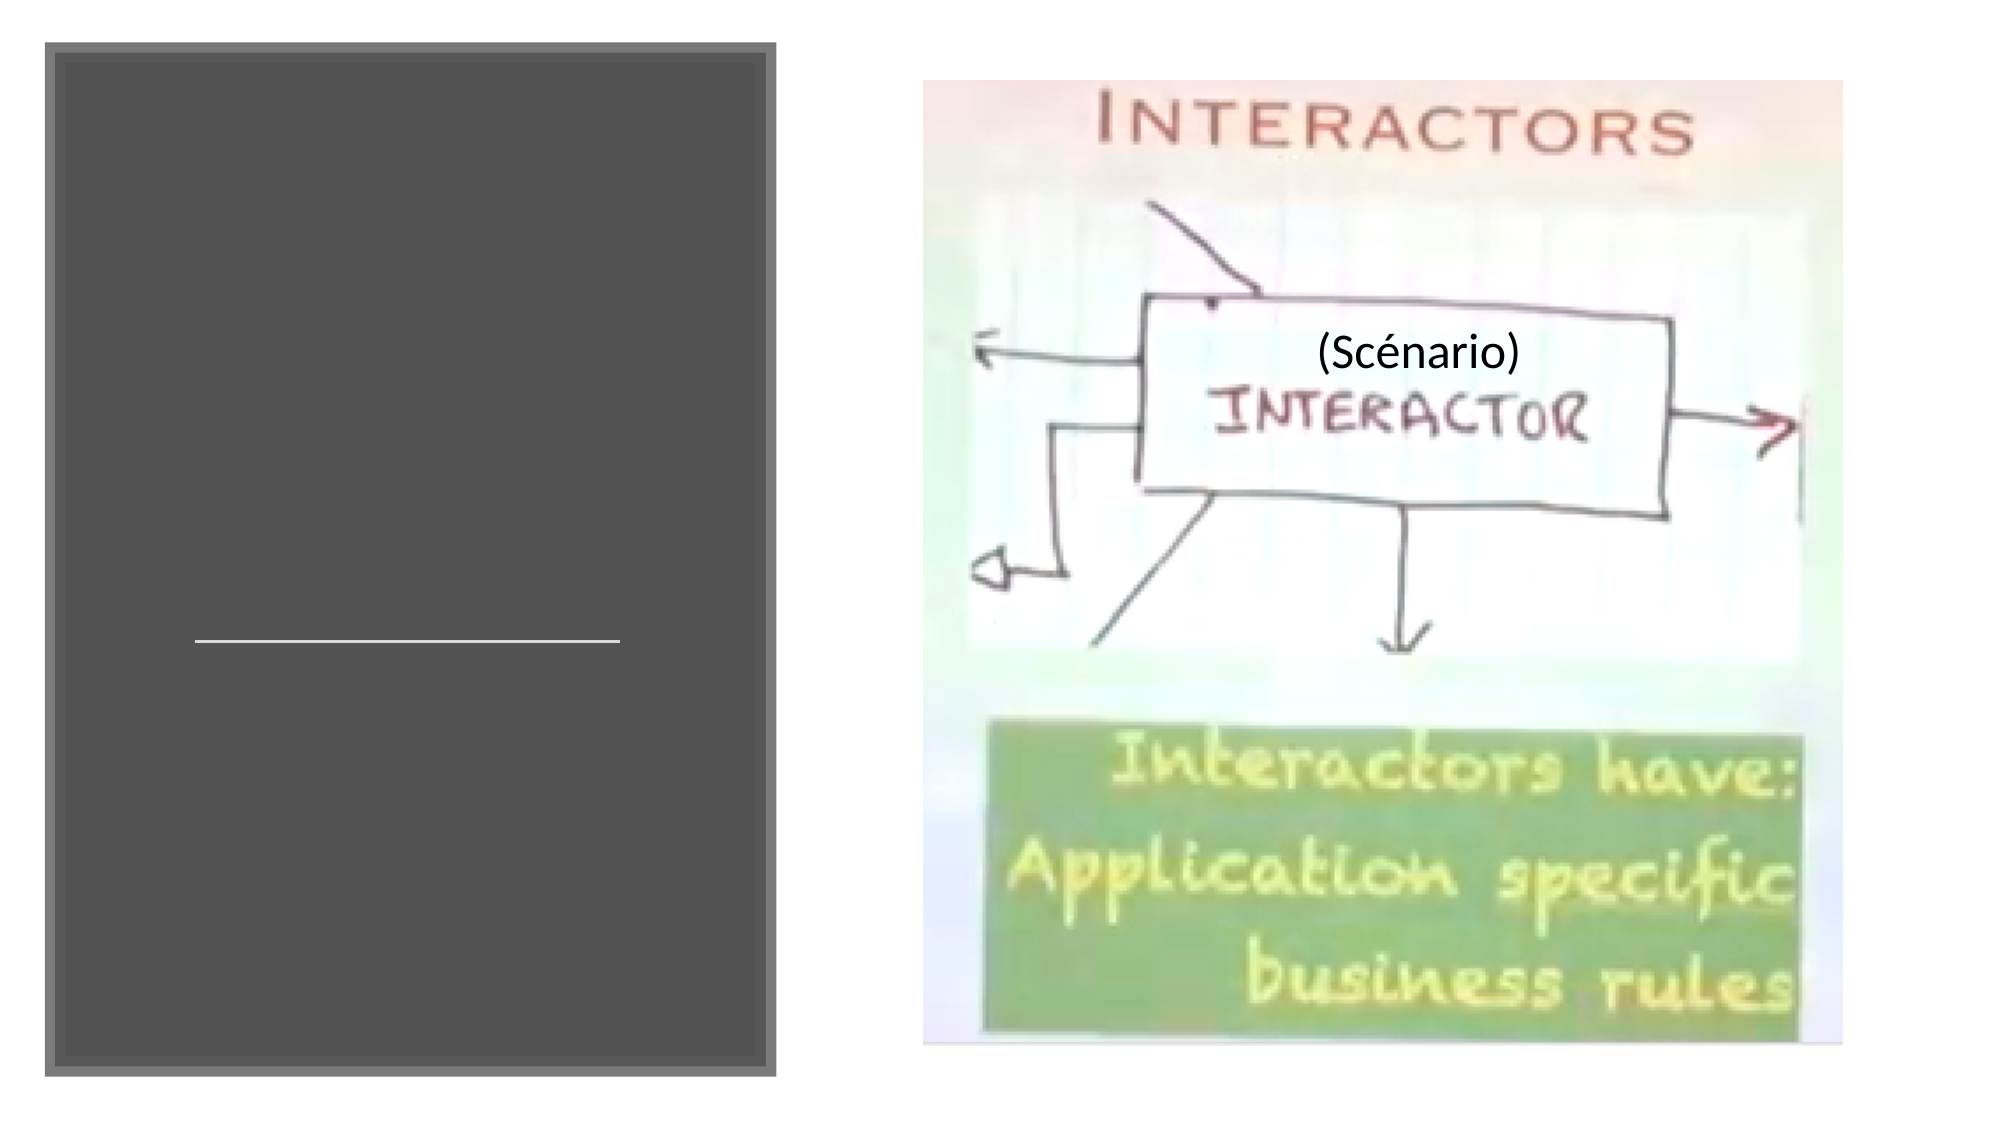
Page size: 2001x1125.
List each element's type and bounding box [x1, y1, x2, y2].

picture [923, 80, 1843, 1046]
text_box [54, 52, 767, 1067]
